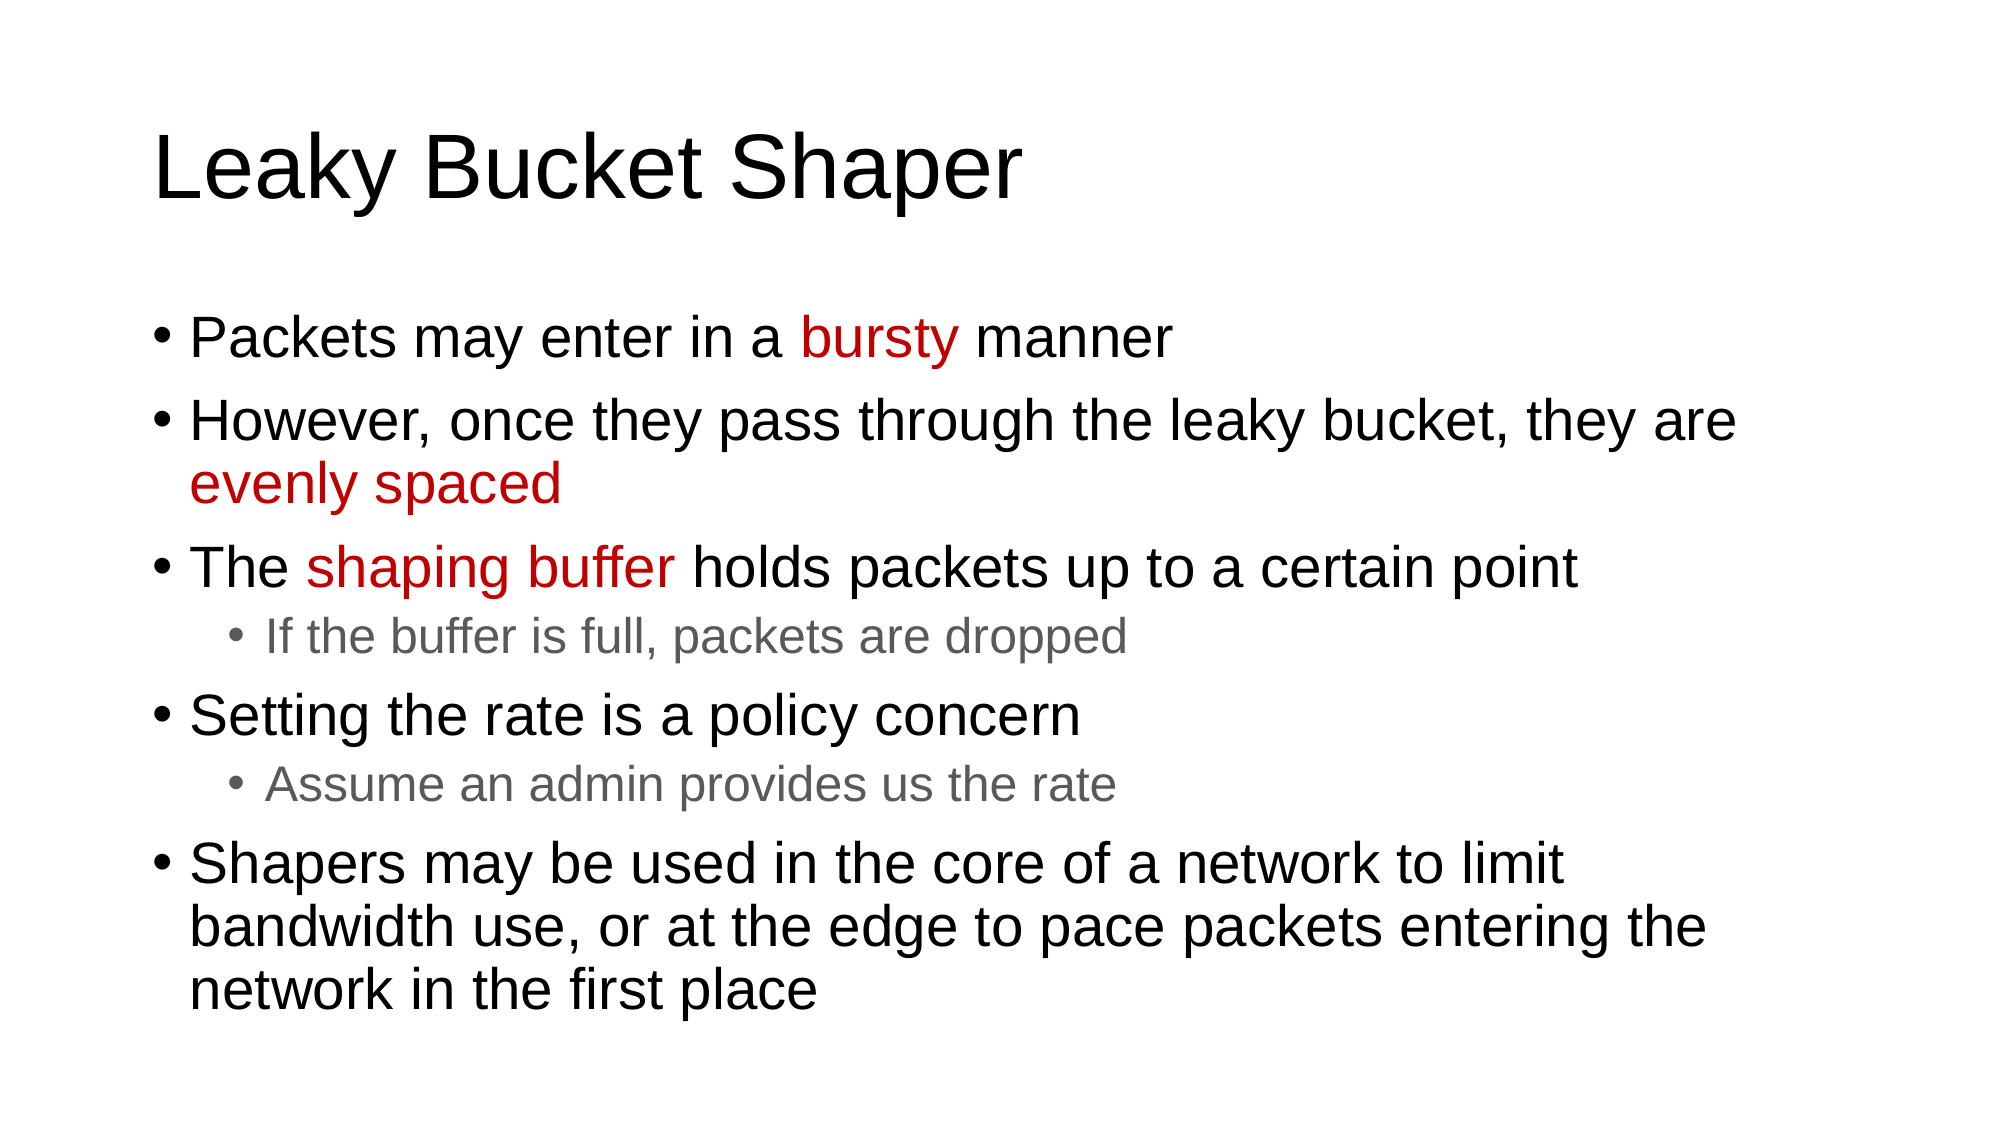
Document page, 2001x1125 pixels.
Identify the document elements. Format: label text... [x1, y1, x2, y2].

list Packets may enter in a bursty manner However, once they pass through the leaky bucket, they are evenly spaced The shaping buffer holds packets up to a certain point If the buffer is full, packets are dropped Setting the rate is a policy concern Assume an admin provides us the rate Shapers may be used in the core of a network to limit bandwidth use, or at the edge to pace packets entering the network in the first place [137, 299, 1863, 1086]
title Leaky Bucket Shaper [137, 59, 1863, 278]
